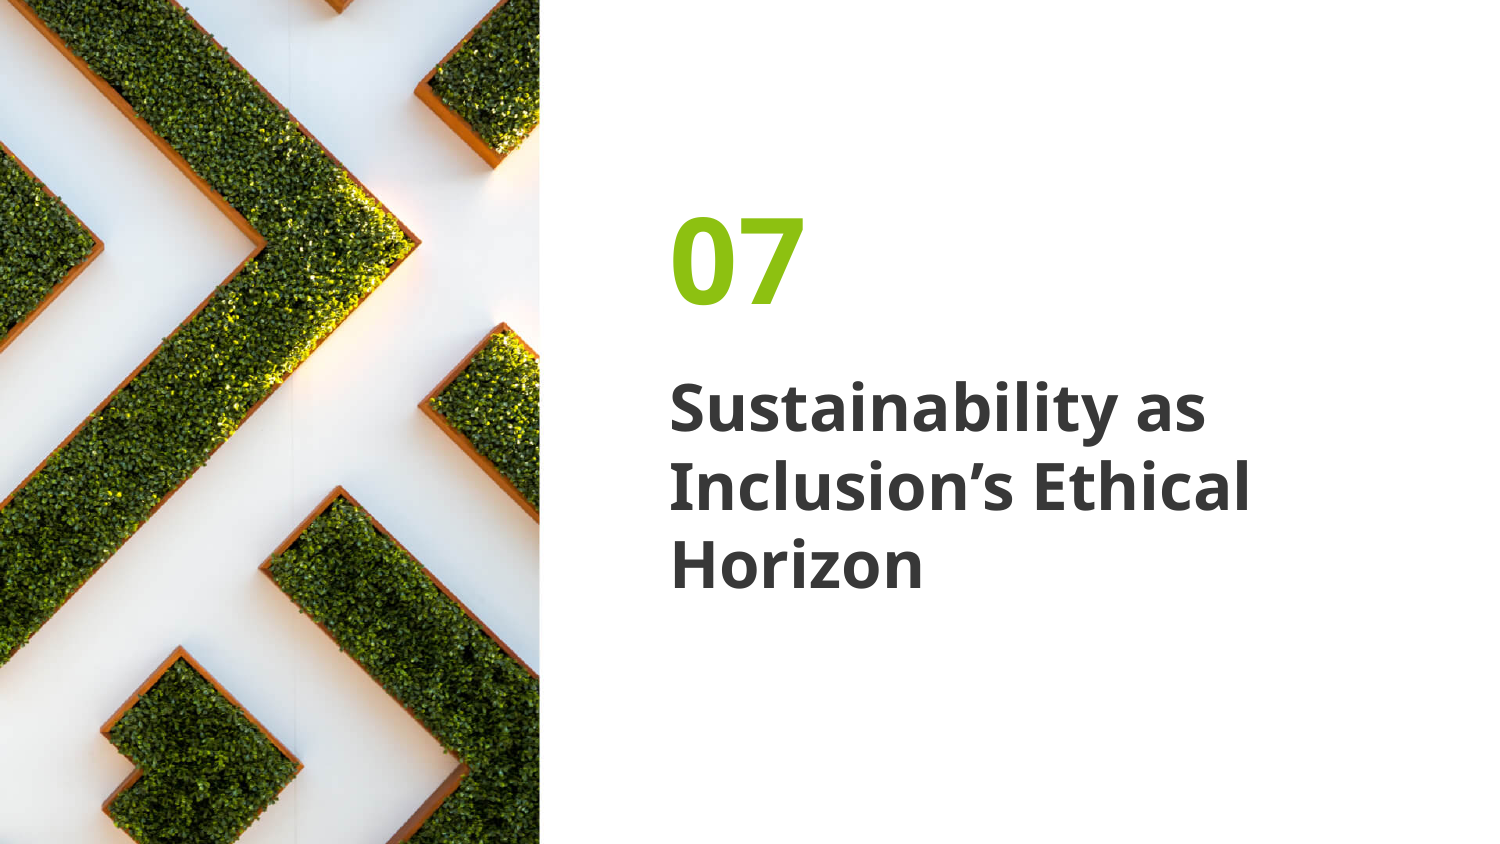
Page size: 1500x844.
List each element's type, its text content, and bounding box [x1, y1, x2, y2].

text_box 07 [654, 154, 893, 358]
text_box Sustainability as Inclusion’s Ethical Horizon [654, 358, 1439, 679]
picture [0, 0, 1500, 844]
